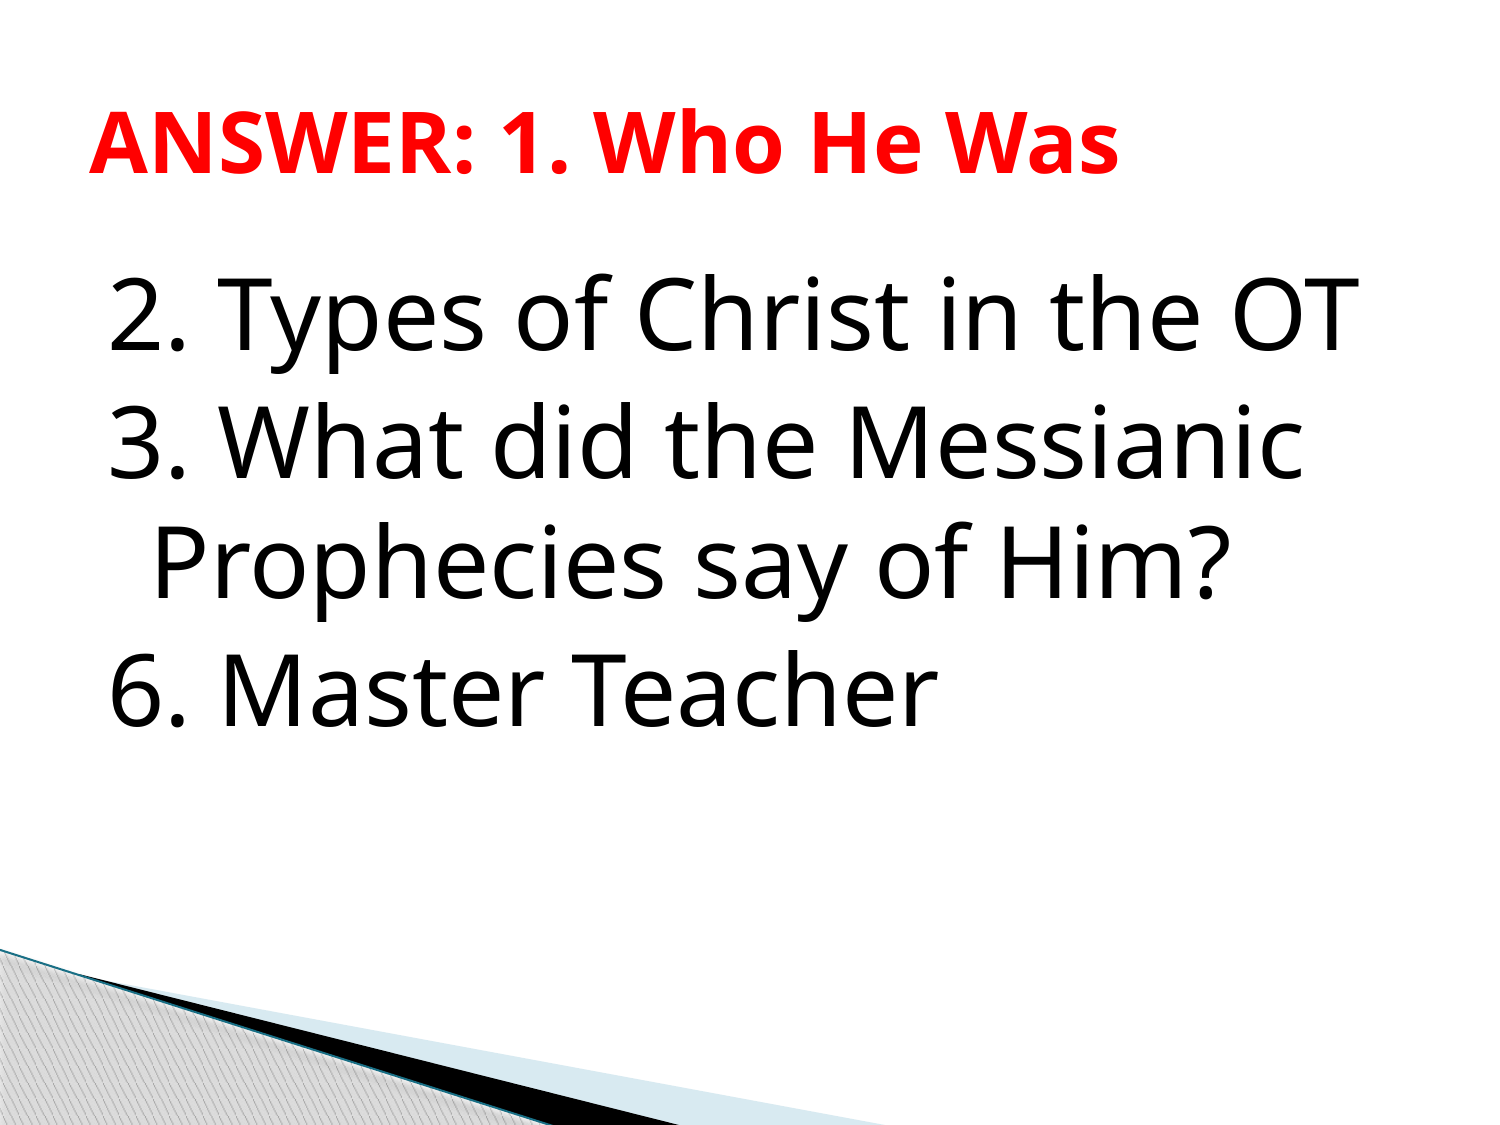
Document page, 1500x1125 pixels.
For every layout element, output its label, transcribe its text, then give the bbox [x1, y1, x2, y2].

list 2. Types of Christ in the OT 3. What did the Messianic Prophecies say of Him? 6. Master Teacher [75, 243, 1425, 986]
title ANSWER: 1. Who He Was [75, 45, 1425, 233]
